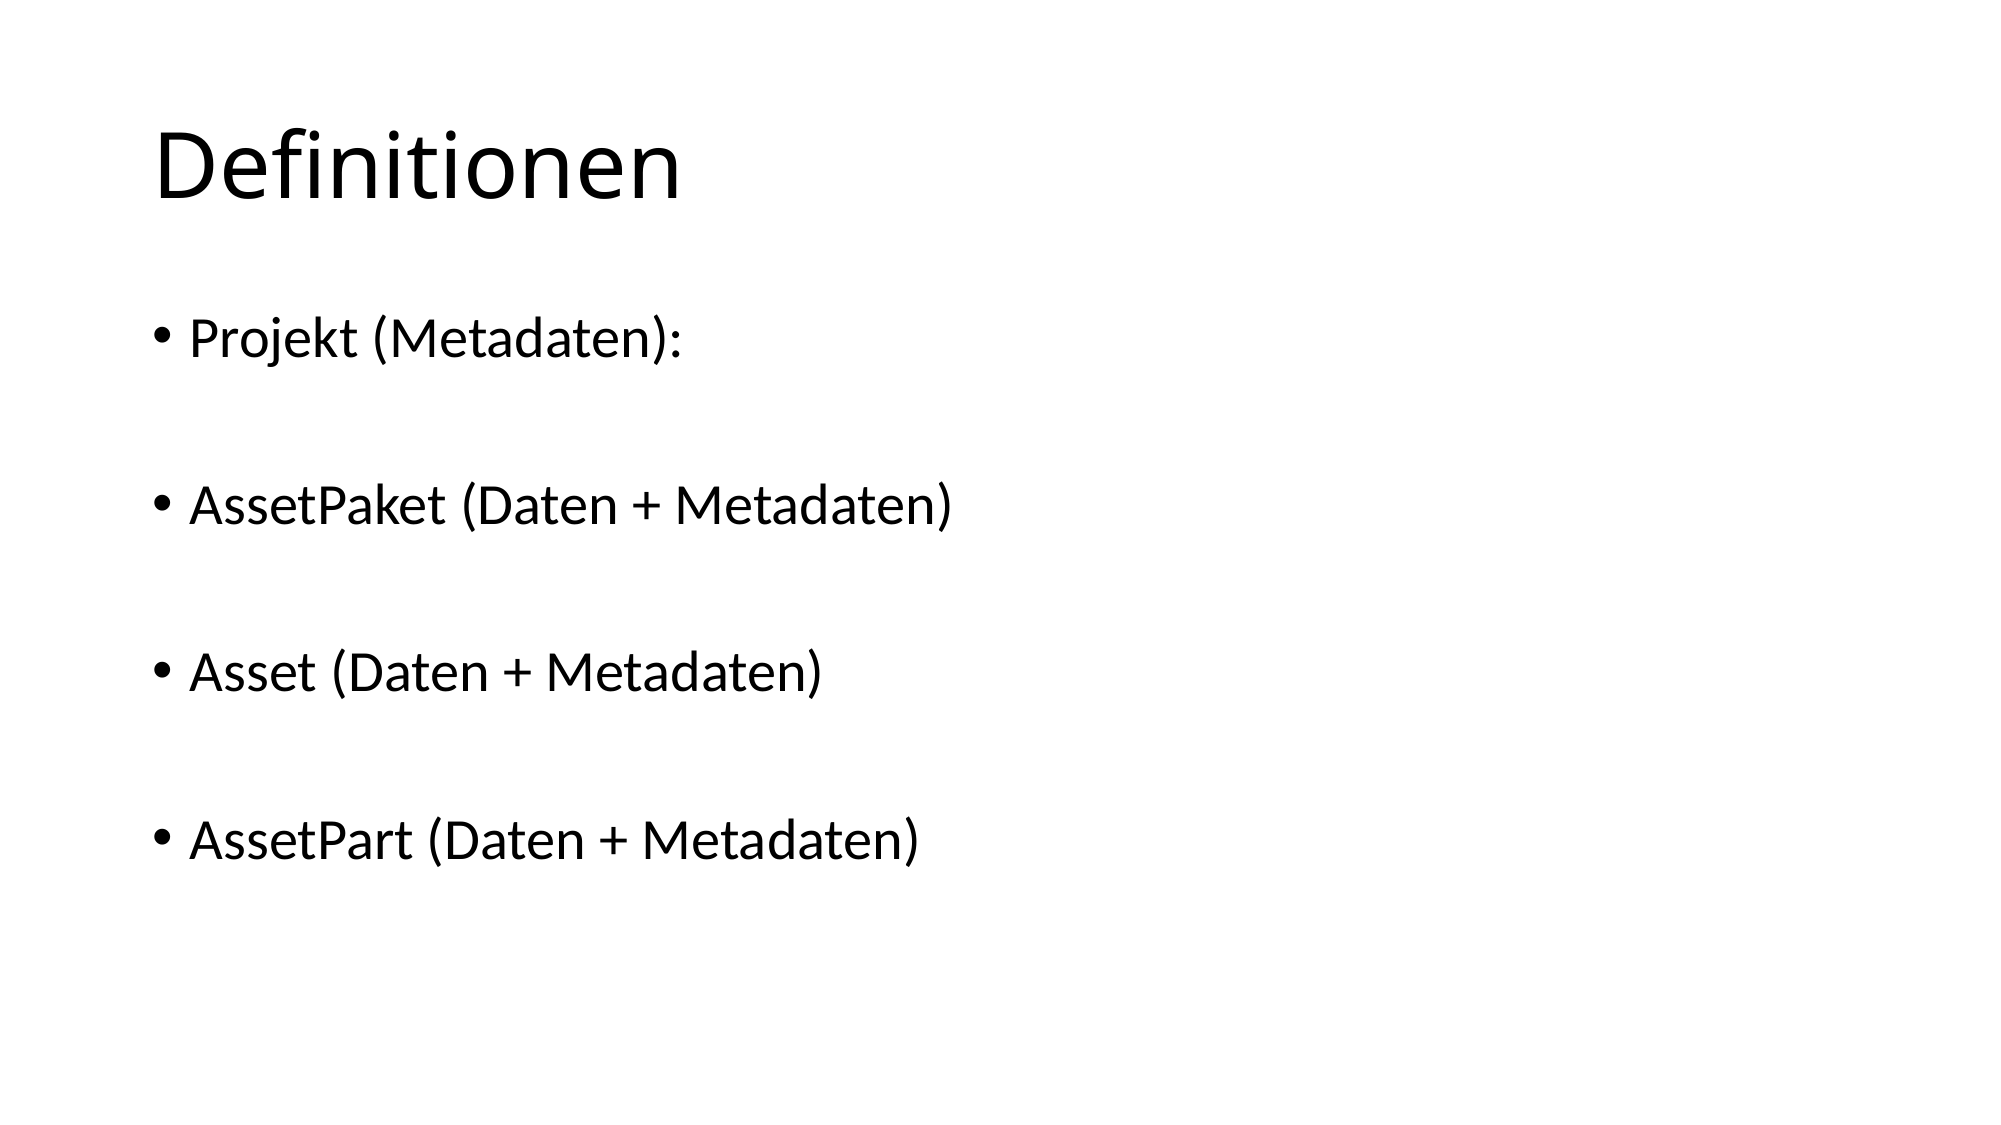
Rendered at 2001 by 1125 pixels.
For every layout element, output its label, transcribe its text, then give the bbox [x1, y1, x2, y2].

title Definitionen [137, 59, 1863, 278]
list Projekt (Metadaten): AssetPaket (Daten + Metadaten) Asset (Daten + Metadaten) AssetPart (Daten + Metadaten) [137, 299, 1863, 1014]
